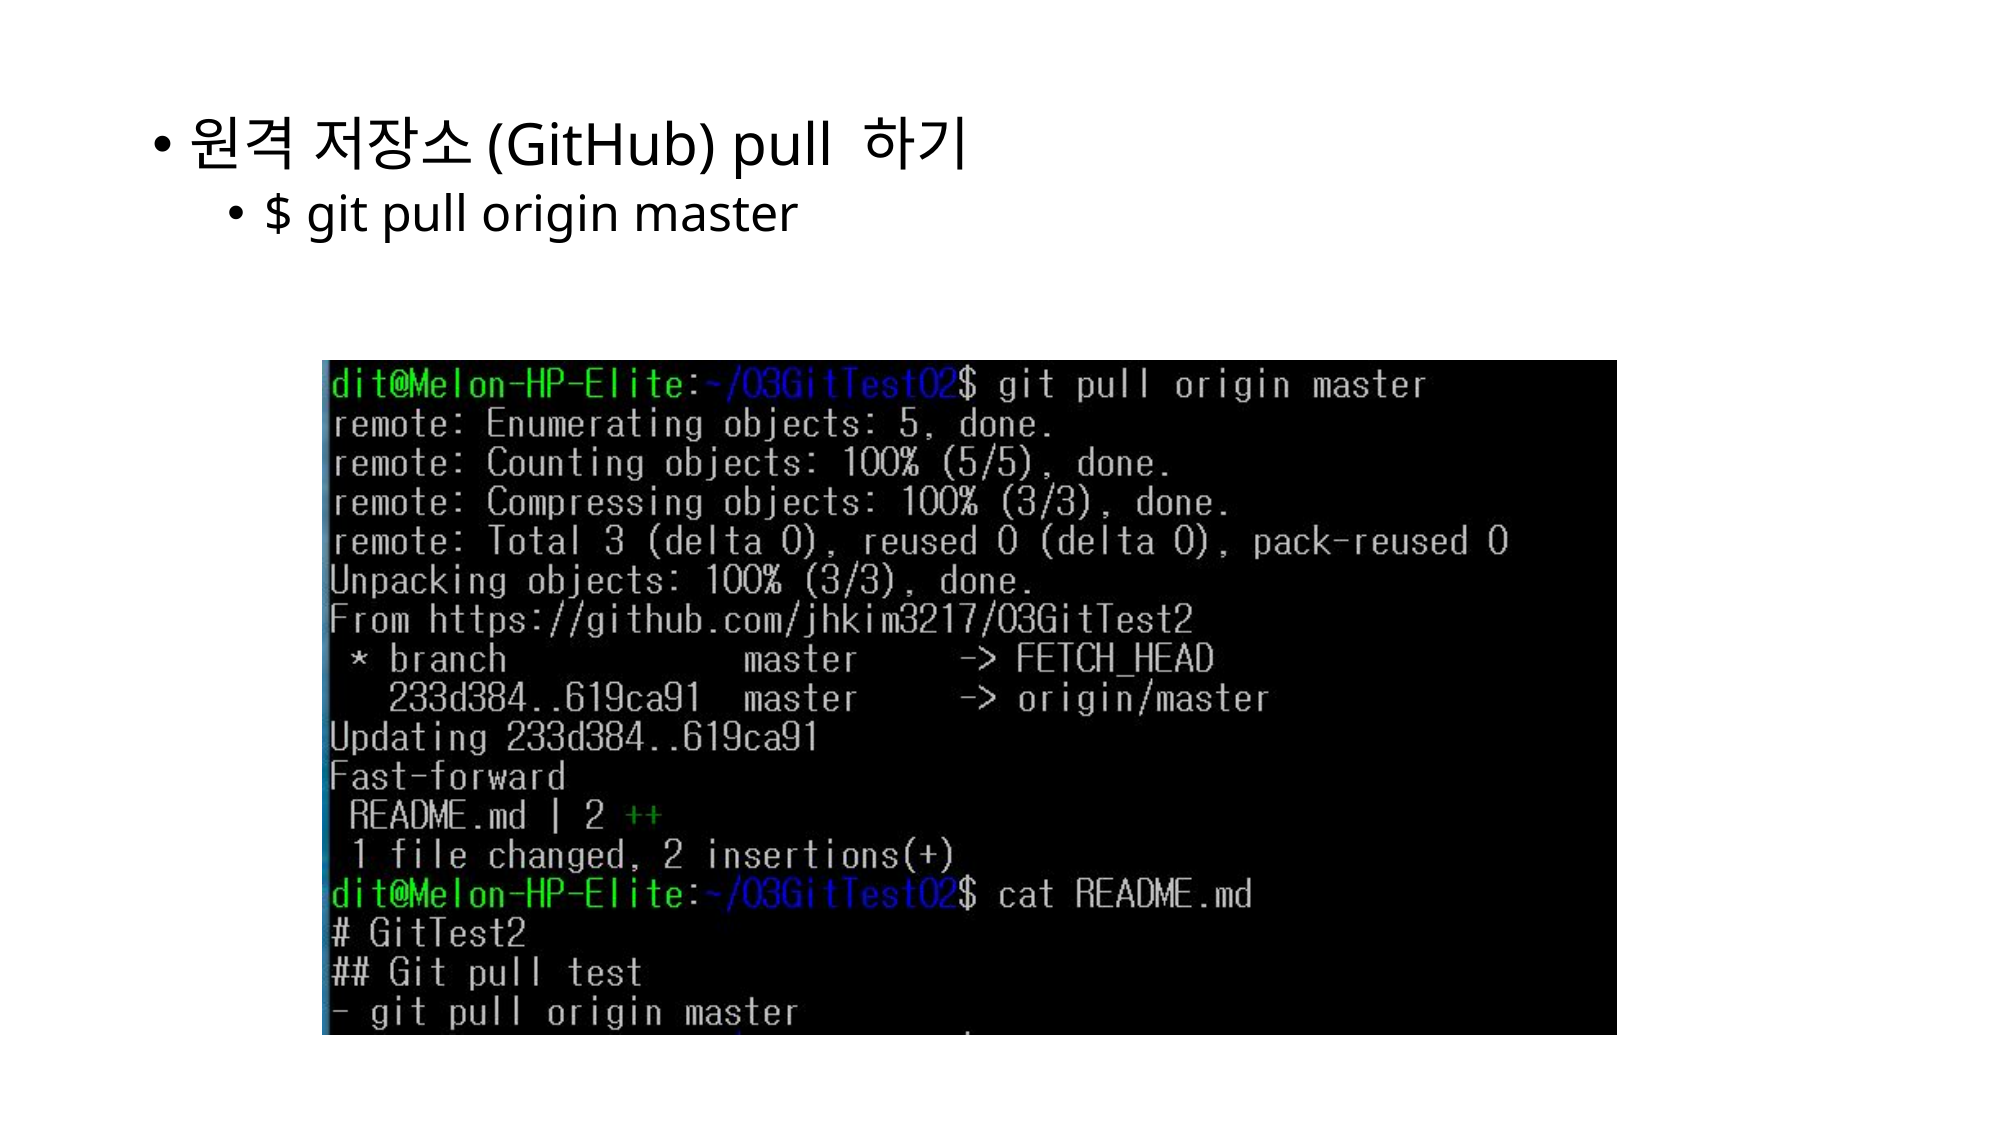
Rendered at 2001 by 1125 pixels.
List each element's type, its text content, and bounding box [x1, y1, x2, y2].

picture [322, 360, 1617, 1035]
list 원격 저장소(GitHub) pull 하기 $ git pull origin master [137, 107, 1863, 1014]
